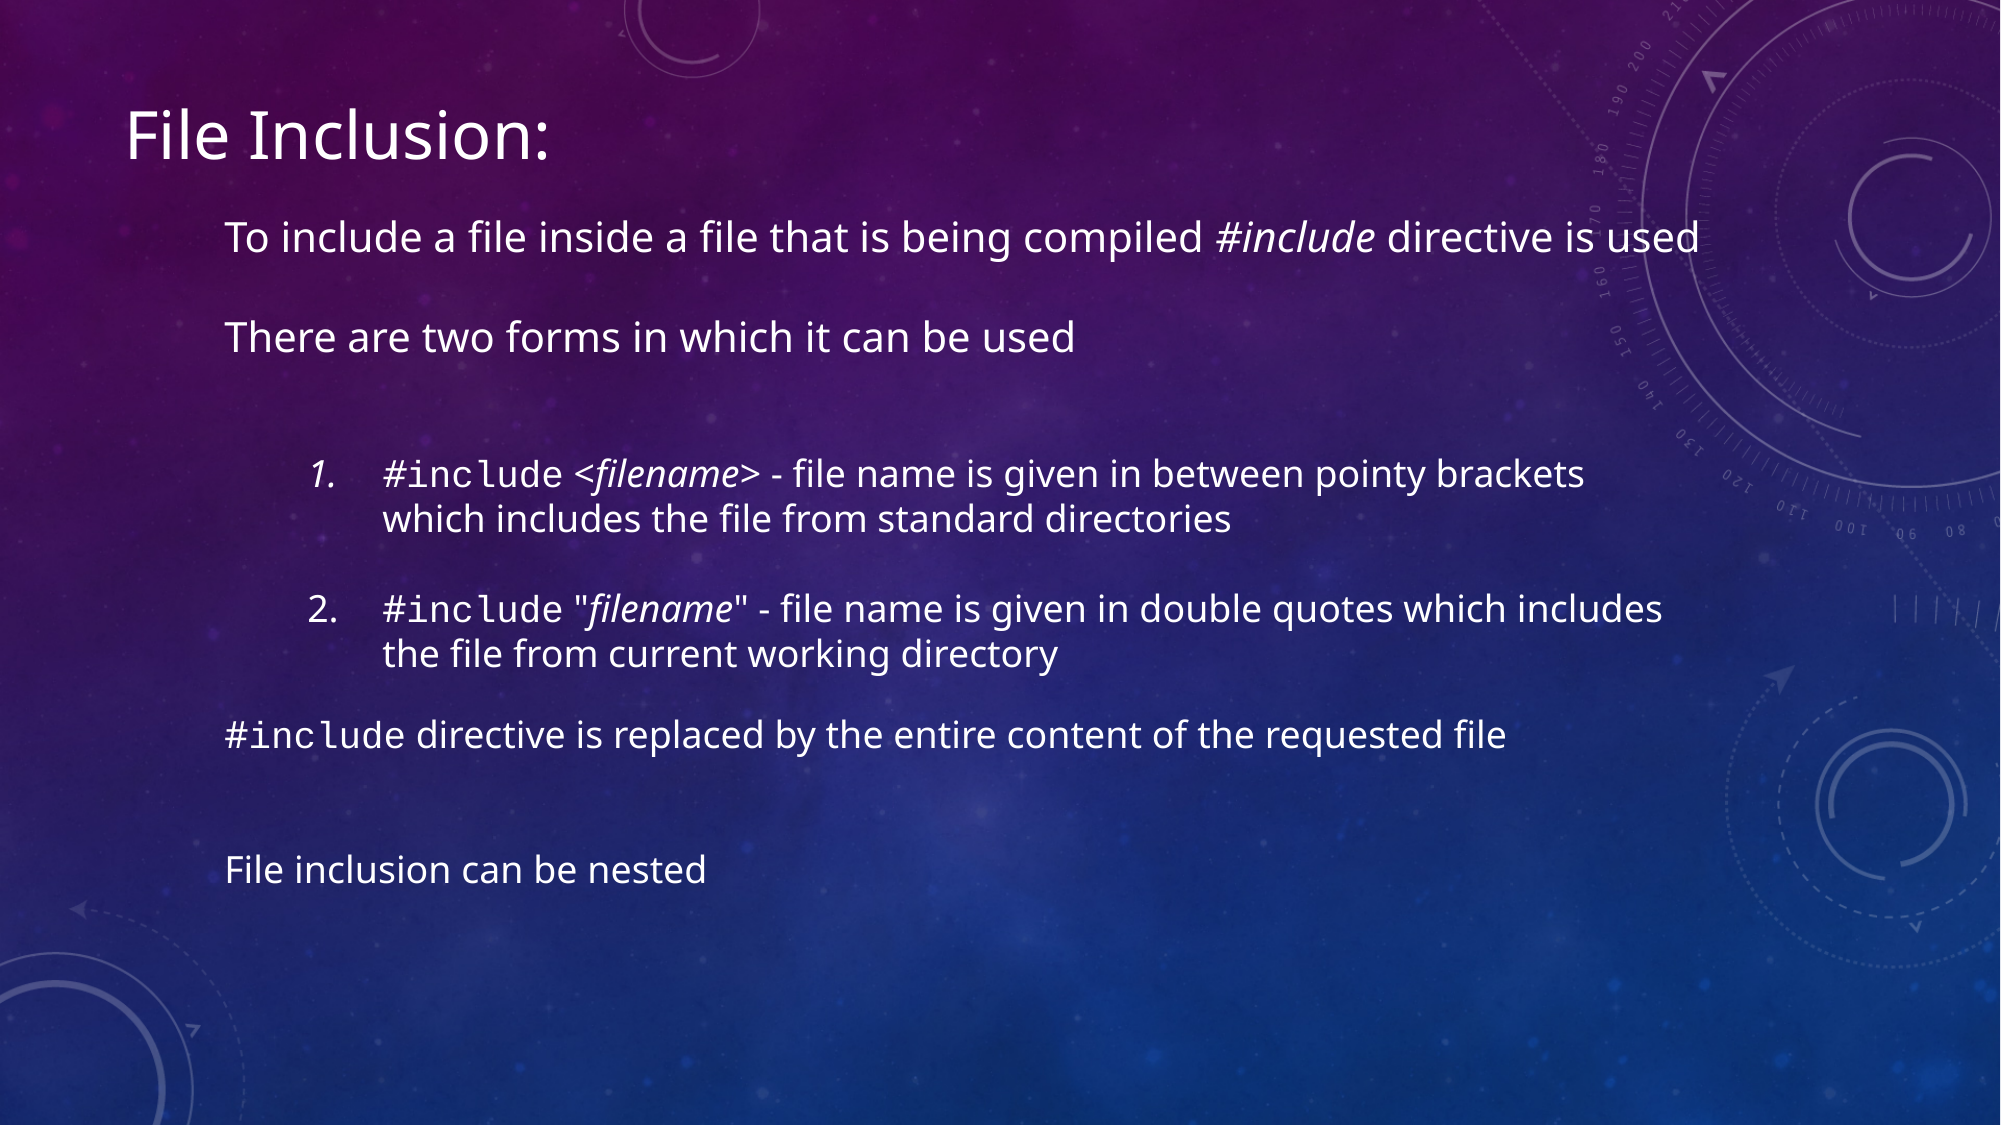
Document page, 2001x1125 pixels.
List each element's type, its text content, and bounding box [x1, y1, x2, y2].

picture [0, 0, 2001, 1125]
text_box To include a file inside a file that is being compiled #include directive is used There are two forms in which it can be used [209, 203, 1764, 369]
text_box #include <filename> - file name is given in between pointy brackets which includes the file from standard directories #include "filename" - file name is given in double quotes which includes the file from current working directory [292, 442, 1693, 683]
text_box #include directive is replaced by the entire content of the requested file File inclusion can be nested [209, 703, 1764, 898]
text_box File Inclusion: [109, 85, 619, 181]
